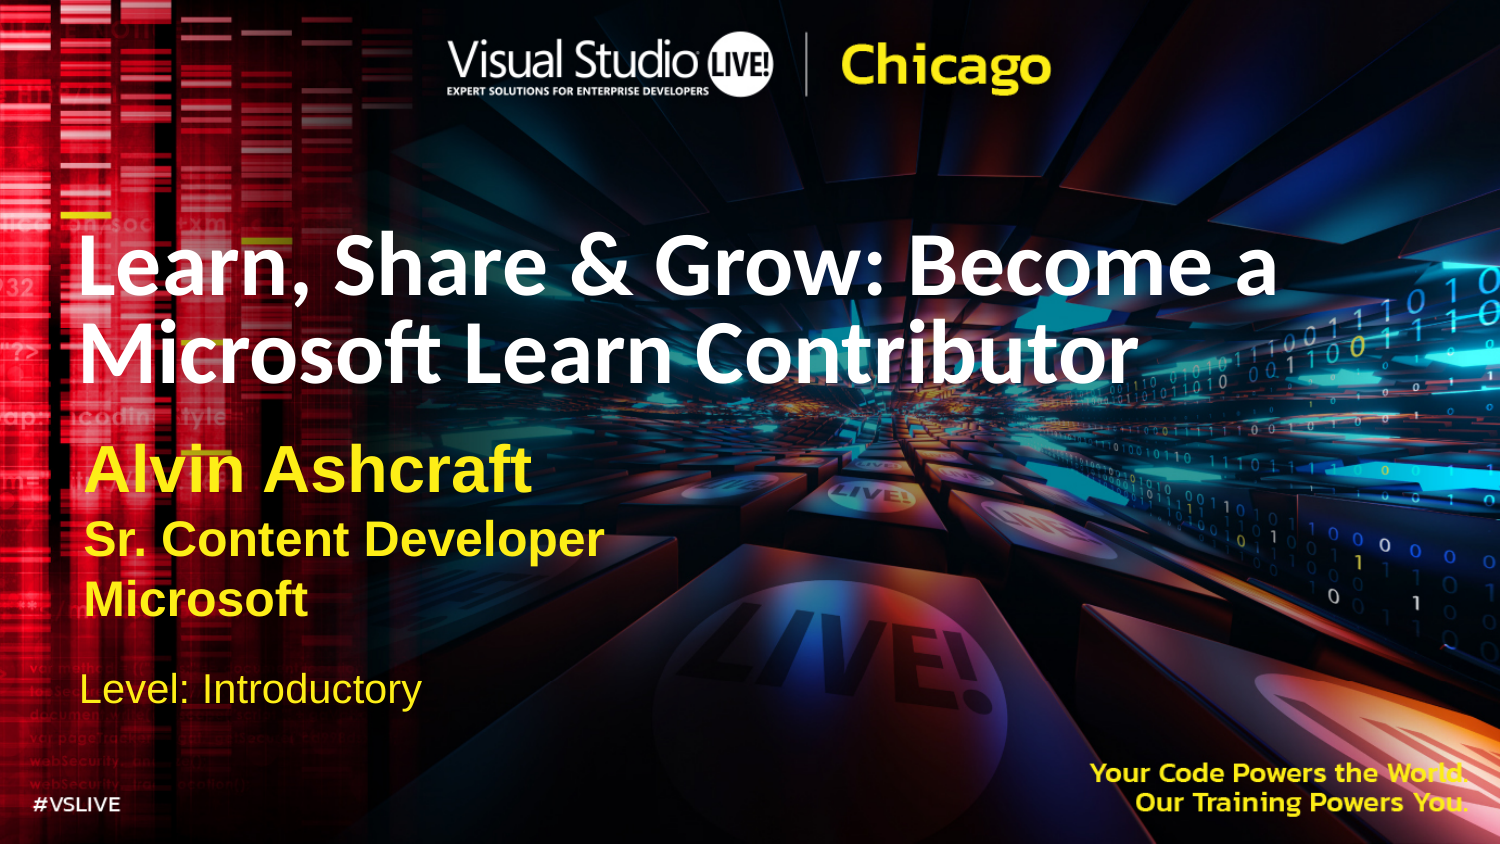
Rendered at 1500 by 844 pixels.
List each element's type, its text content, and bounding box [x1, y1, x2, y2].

picture [1328, 359, 1340, 364]
text_box Learn, Share & Grow: Become a Microsoft Learn Contributor [62, 206, 1313, 420]
picture [0, 0, 1500, 844]
picture [1482, 385, 1500, 390]
text_box Alvin Ashcraft Sr. Content Developer Microsoft [69, 420, 724, 632]
picture [1485, 314, 1494, 319]
picture [1313, 352, 1335, 358]
text_box Level: Introductory [56, 653, 438, 759]
